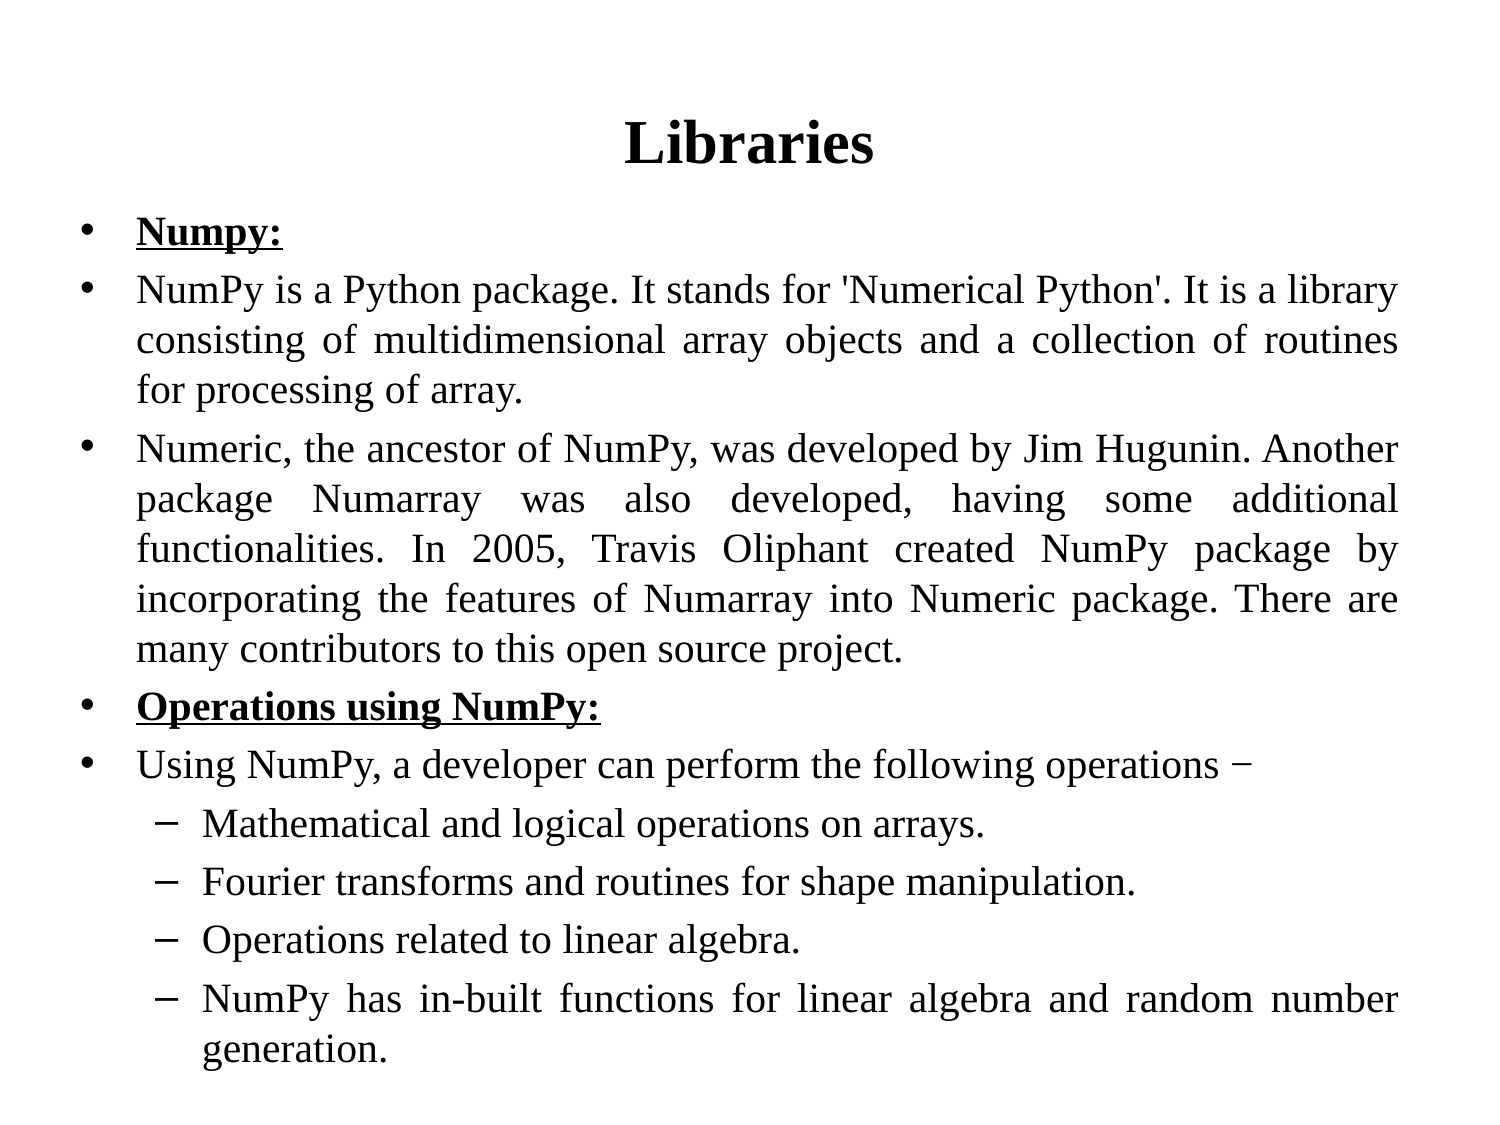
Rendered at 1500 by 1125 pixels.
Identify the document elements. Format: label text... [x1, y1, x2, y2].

title Libraries [75, 45, 1425, 233]
list Numpy: NumPy is a Python package. It stands for 'Numerical Python'. It is a library consisting of multidimensional array objects and a collection of routines for processing of array. Numeric, the ancestor of NumPy, was developed by Jim Hugunin. Another package Numarray was also developed, having some additional functionalities. In 2005, Travis Oliphant created NumPy package by incorporating the features of Numarray into Numeric package. There are many contributors to this open source project. Operations using NumPy: Using NumPy, a developer can perform the following operations − Mathematical and logical operations on arrays. Fourier transforms and routines for shape manipulation. Operations related to linear algebra. NumPy has in-built functions for linear algebra and random number generation. [64, 196, 1415, 939]
